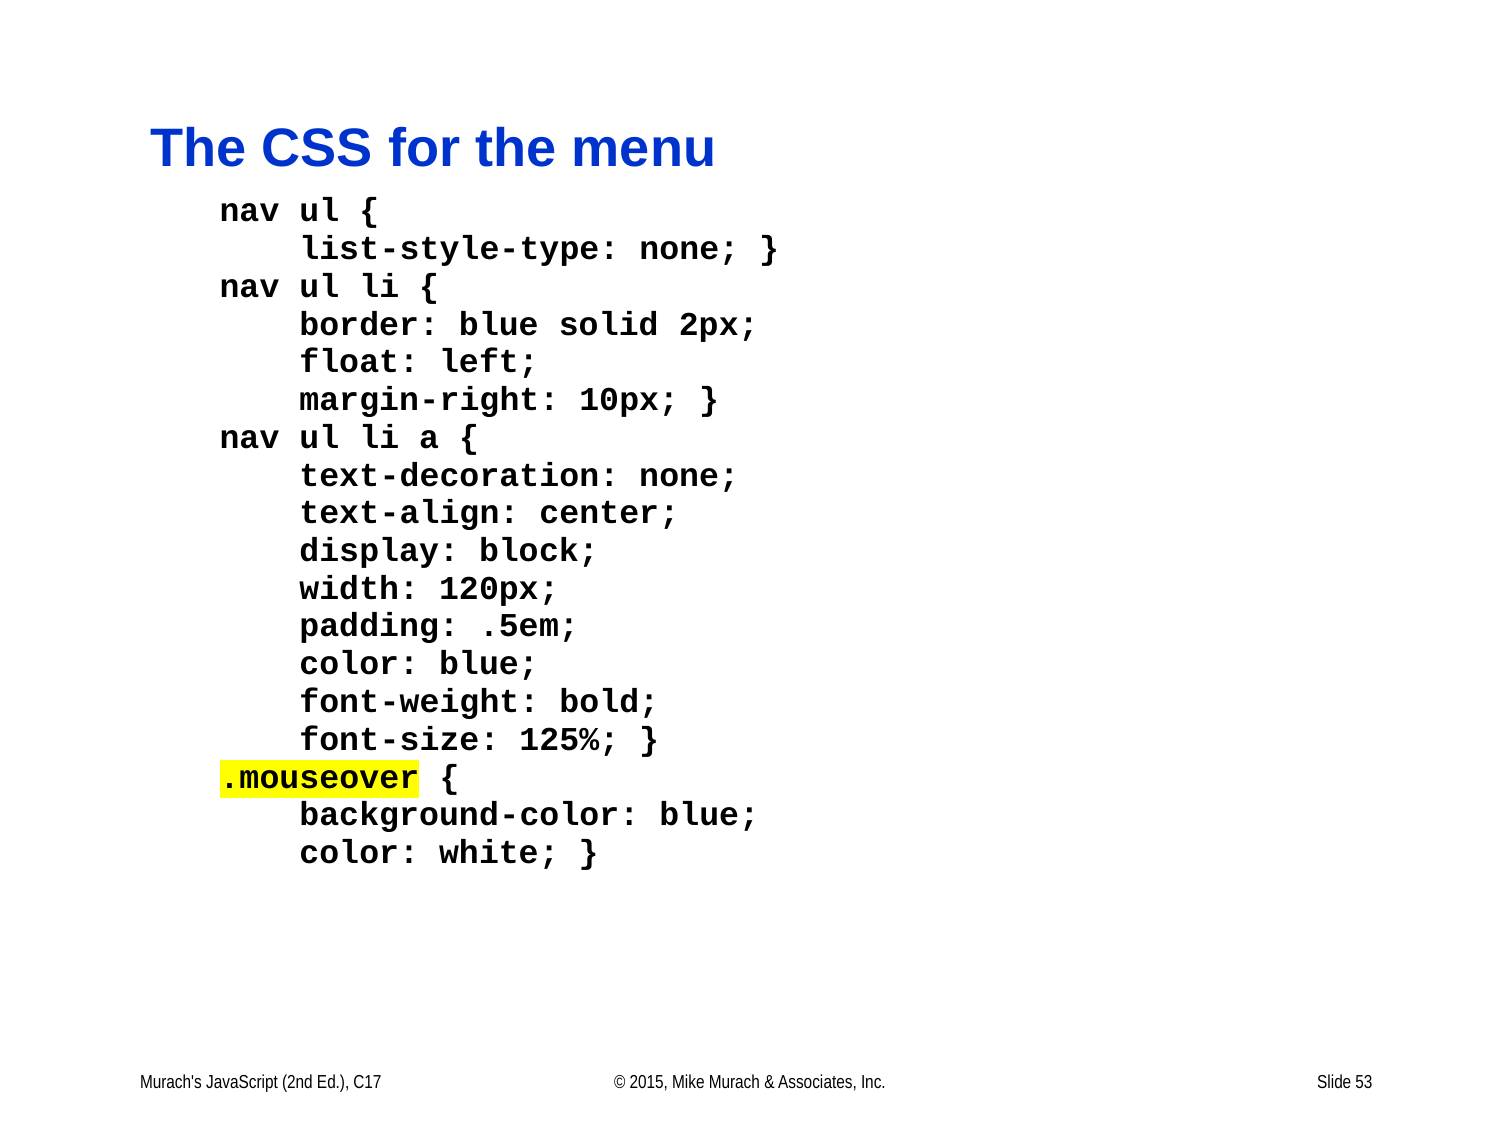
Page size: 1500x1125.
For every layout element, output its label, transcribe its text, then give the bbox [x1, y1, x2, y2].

slide_number Murach's JavaScript (2nd Ed.), C17 [125, 1025, 450, 1100]
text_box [162, 193, 1361, 876]
slide_number Slide 53 [1074, 1025, 1388, 1100]
title The CSS for the menu [150, 112, 1350, 179]
footer © 2015, Mike Murach & Associates, Inc. [474, 1025, 1025, 1100]
